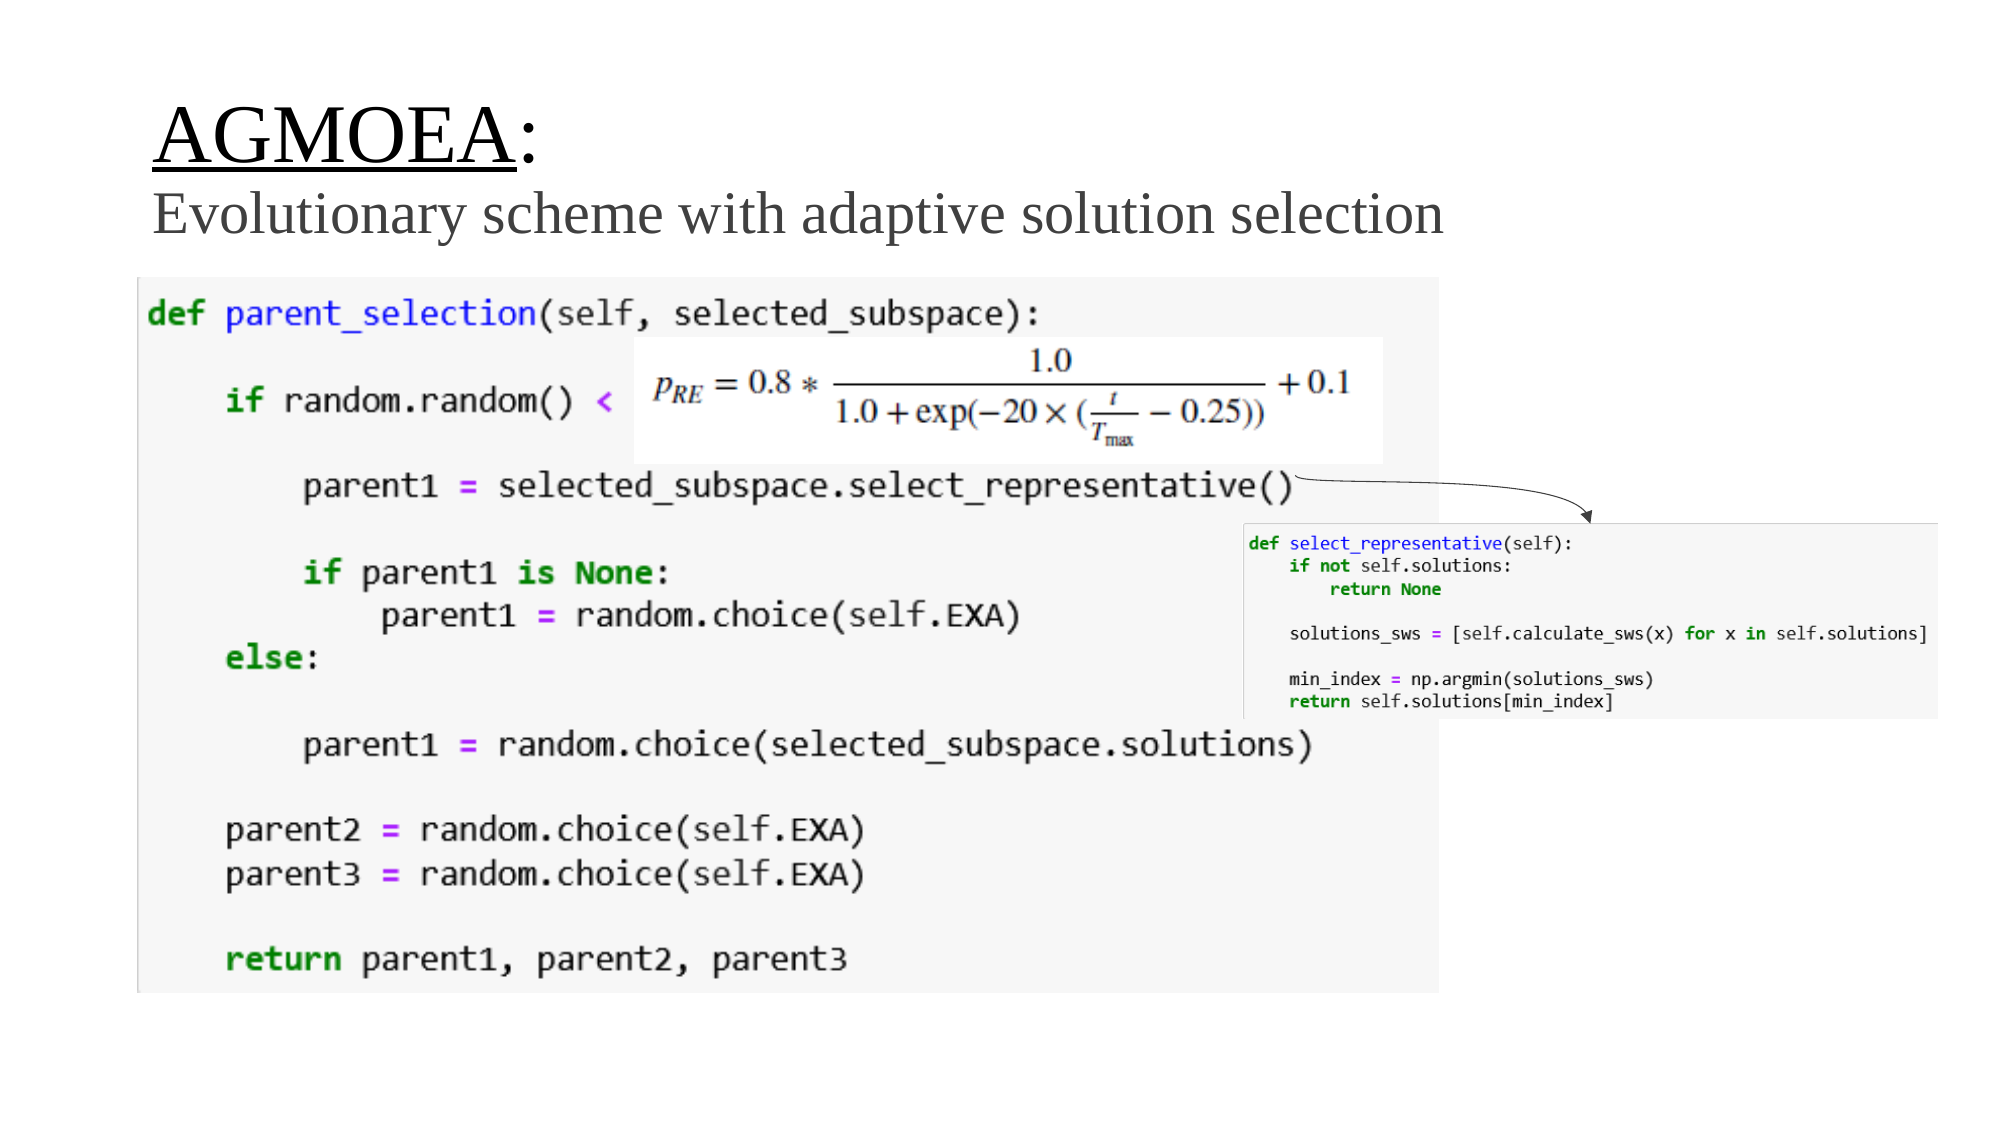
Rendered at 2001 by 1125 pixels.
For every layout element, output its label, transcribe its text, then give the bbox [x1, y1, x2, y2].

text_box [1295, 475, 1591, 524]
title AGMOEA: Evolutionary scheme with adaptive solution selection [137, 59, 1863, 278]
picture [137, 277, 1938, 993]
